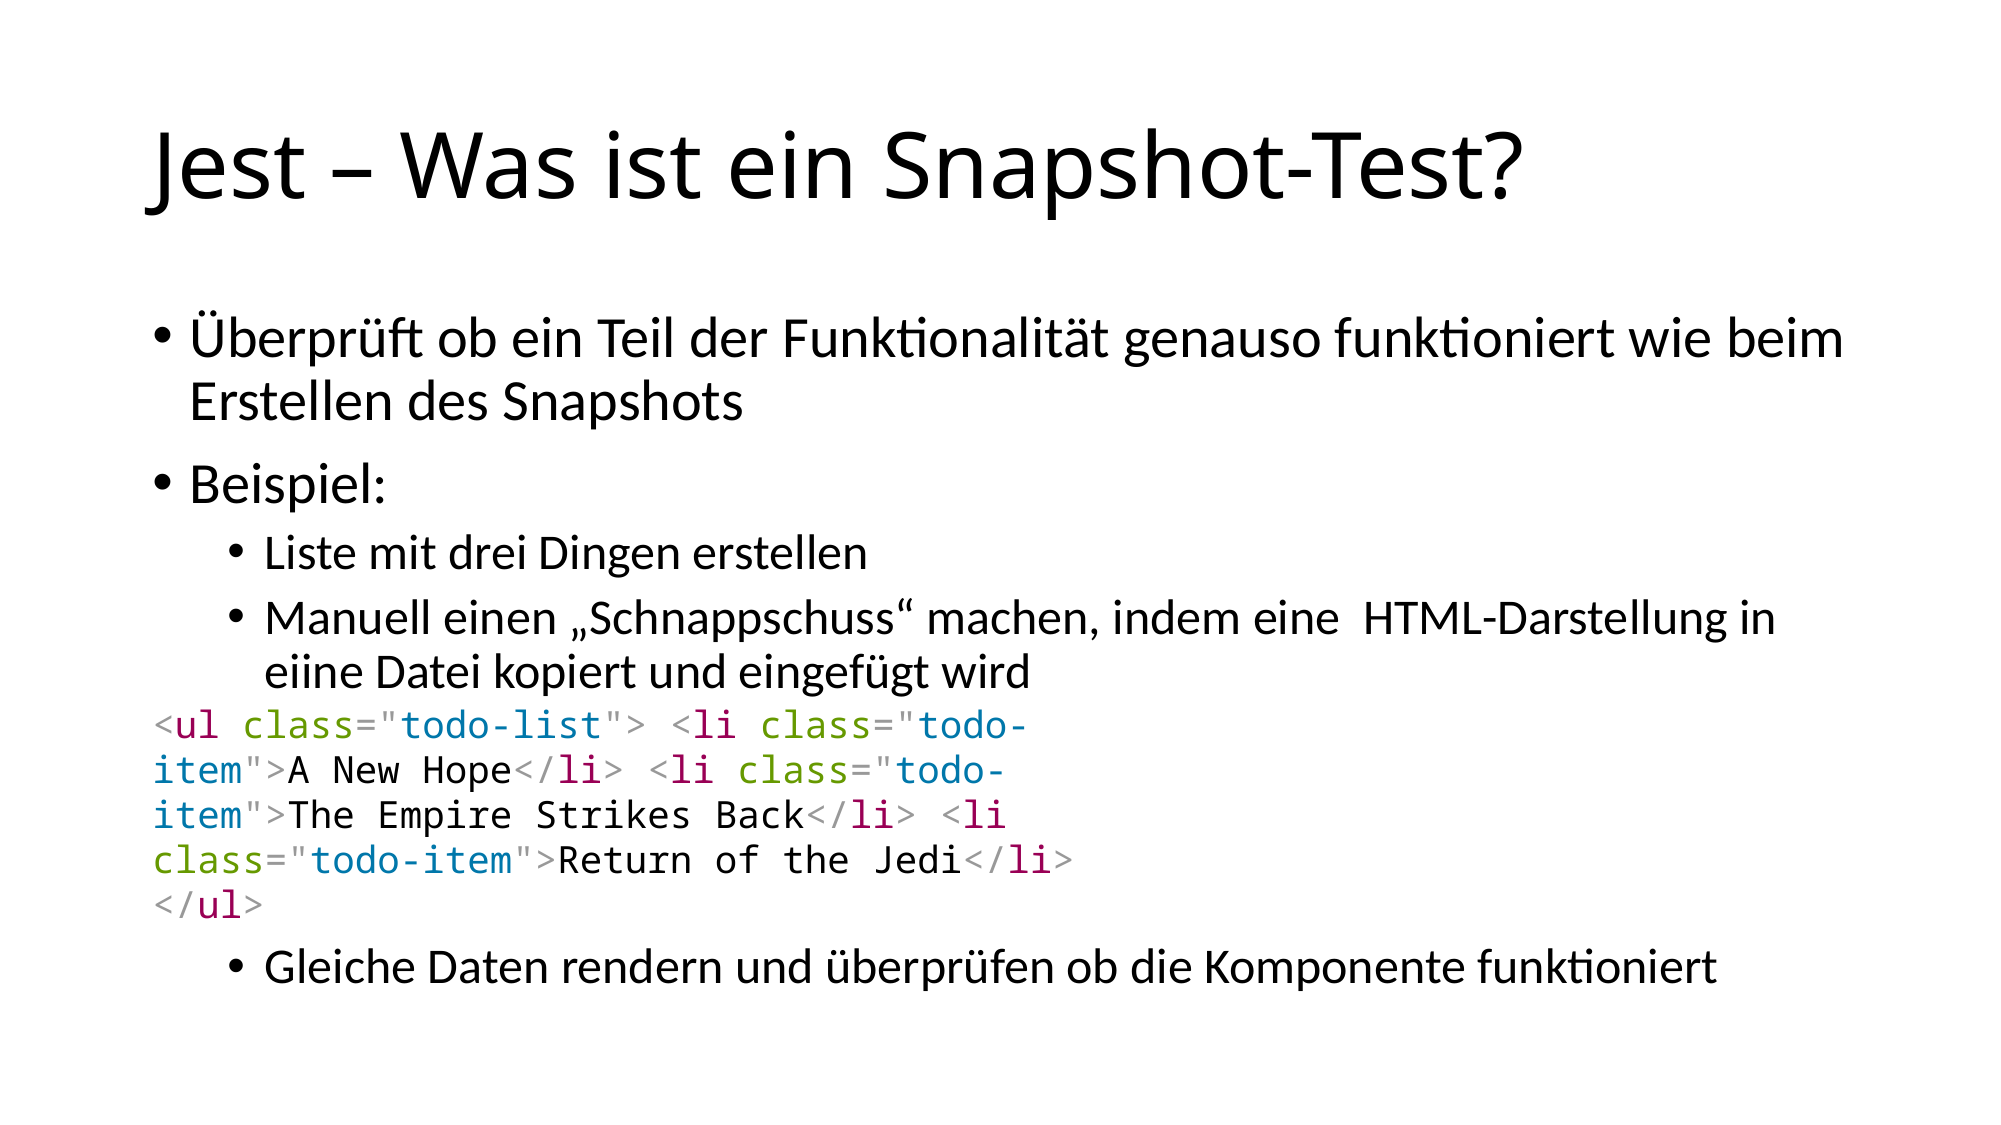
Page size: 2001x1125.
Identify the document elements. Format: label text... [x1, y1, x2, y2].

text_box <ul class="todo-list"> <li class="todo-item">A New Hope</li> <li class="todo-item">The Empire Strikes Back</li> <li class="todo-item">Return of the Jedi</li> </ul> [137, 693, 1138, 934]
list Überprüft ob ein Teil der Funktionalität genauso funktioniert wie beim Erstellen des Snapshots Beispiel: Liste mit drei Dingen erstellen Manuell einen „Schnappschuss“ machen, indem eine HTML-Darstellung in eiine Datei kopiert und eingefügt wird Gleiche Daten rendern und überprüfen ob die Komponente funktioniert [137, 299, 1863, 1014]
title Jest – Was ist ein Snapshot-Test? [137, 59, 1863, 278]
